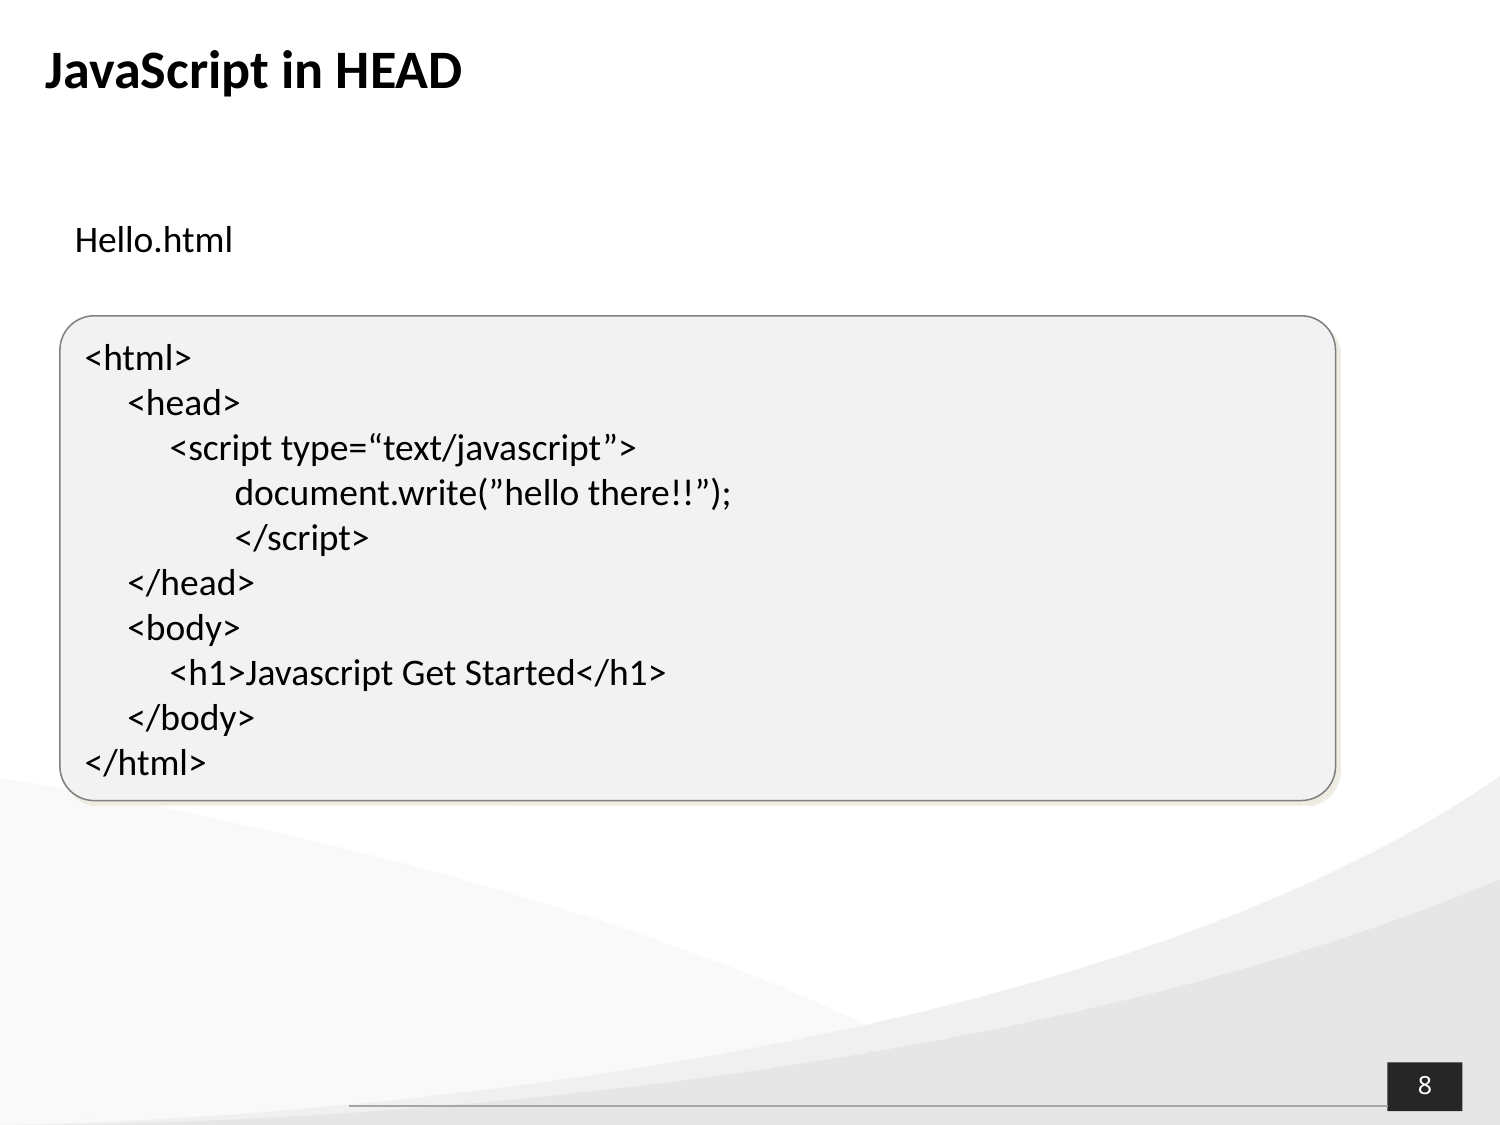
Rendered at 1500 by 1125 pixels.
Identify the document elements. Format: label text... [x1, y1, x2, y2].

picture [0, 0, 1500, 1125]
text_box <html> <head> <script type=“text/javascript”> document.write(”hello there!!”); </script> </head> <body> <h1>Javascript Get Started</h1> </body> </html> [59, 315, 1336, 801]
title JavaScript in HEAD [29, 21, 1478, 114]
text_box Hello.html [59, 208, 509, 268]
